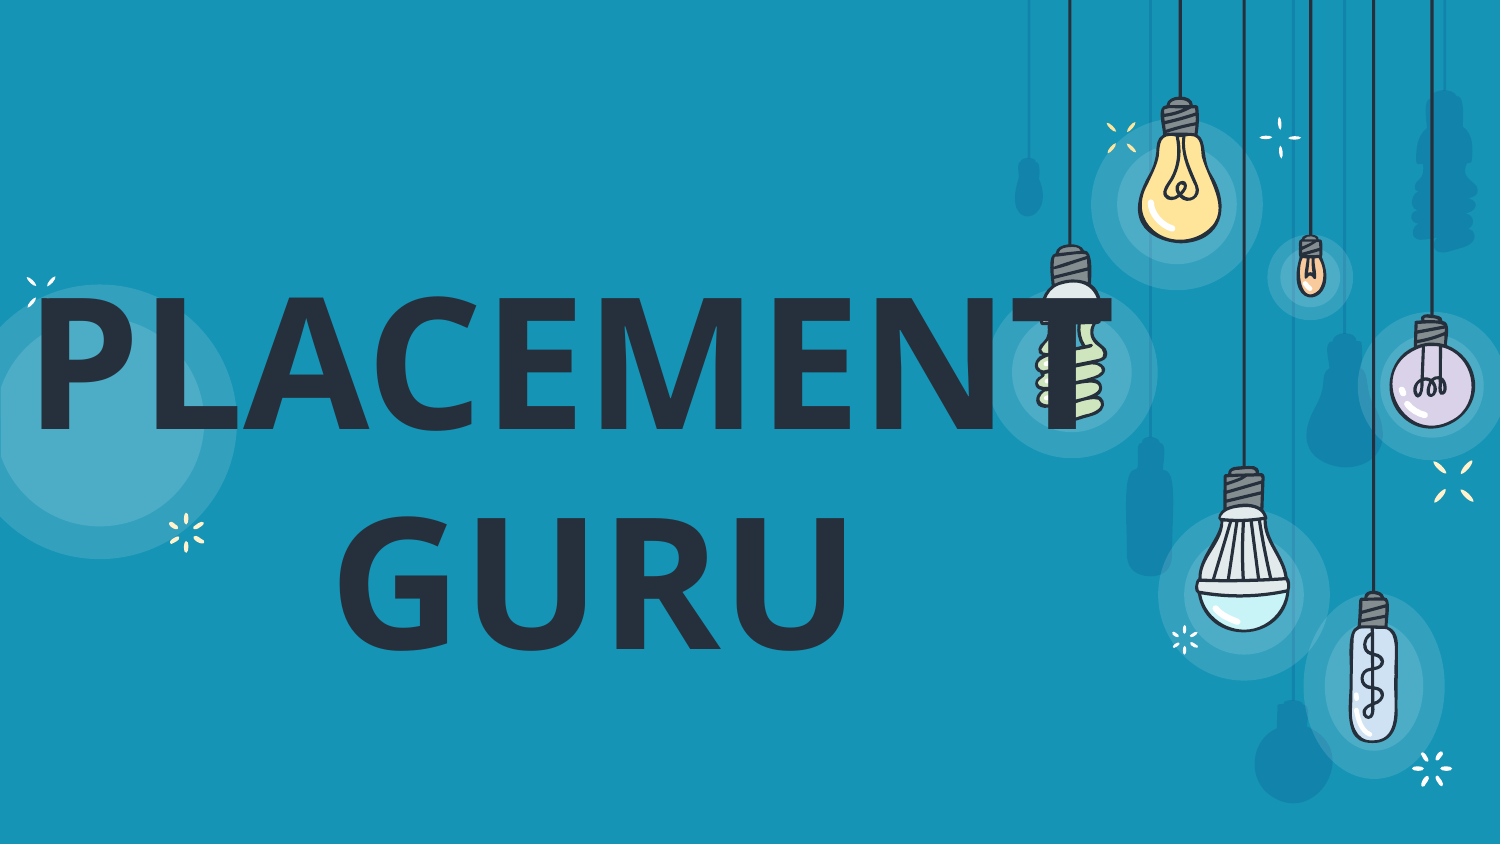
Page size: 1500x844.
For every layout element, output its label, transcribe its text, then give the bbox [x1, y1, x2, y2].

text_box PLACEMENT GURU [10, 239, 1180, 694]
text_box [0, 315, 10, 527]
